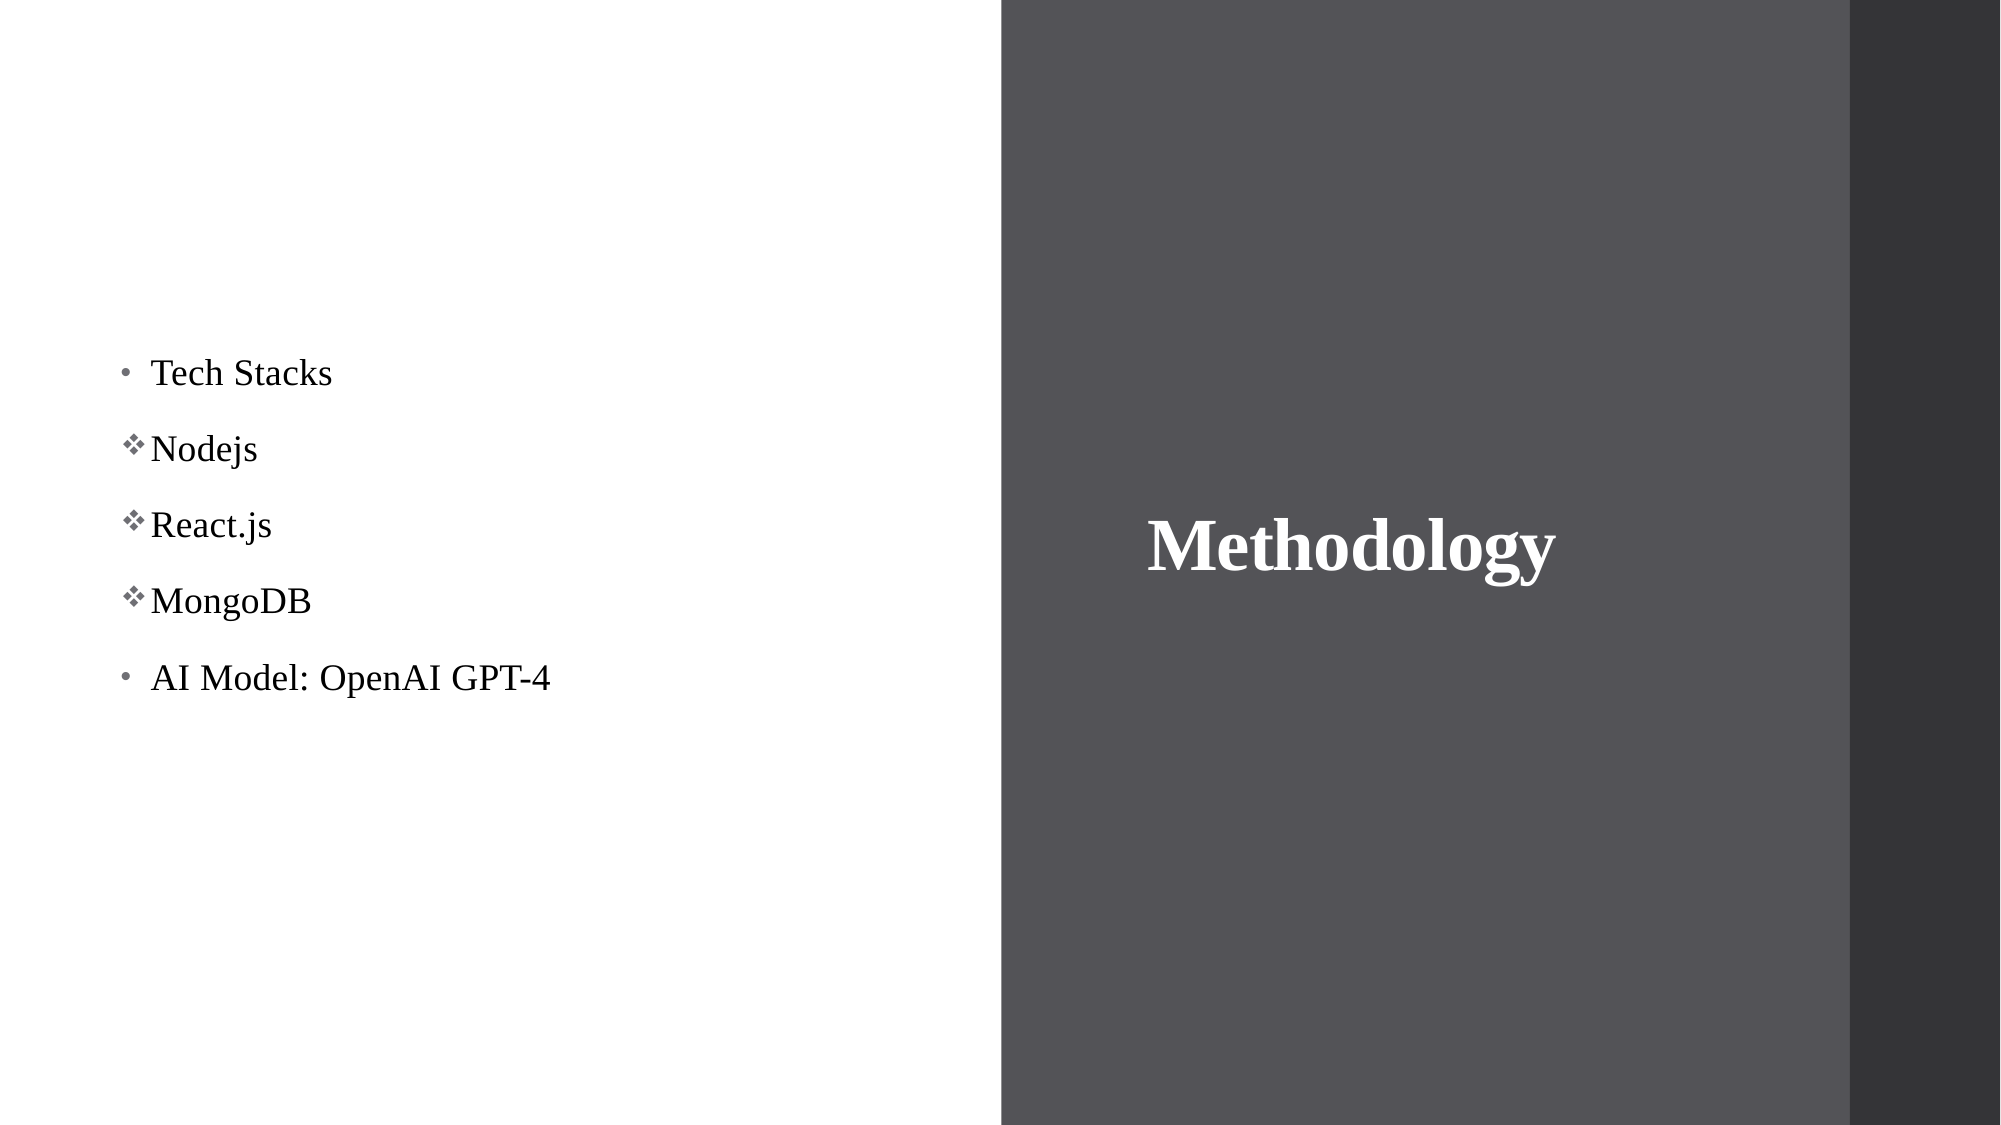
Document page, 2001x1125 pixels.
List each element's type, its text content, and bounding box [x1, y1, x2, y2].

list Tech Stacks Nodejs React.js MongoDB AI Model: OpenAI GPT-4 [105, 105, 896, 1021]
text_box [0, 0, 1000, 1125]
text_box [1000, 0, 1849, 1125]
title Methodology [1132, 105, 1783, 988]
text_box [1849, 0, 2000, 1125]
